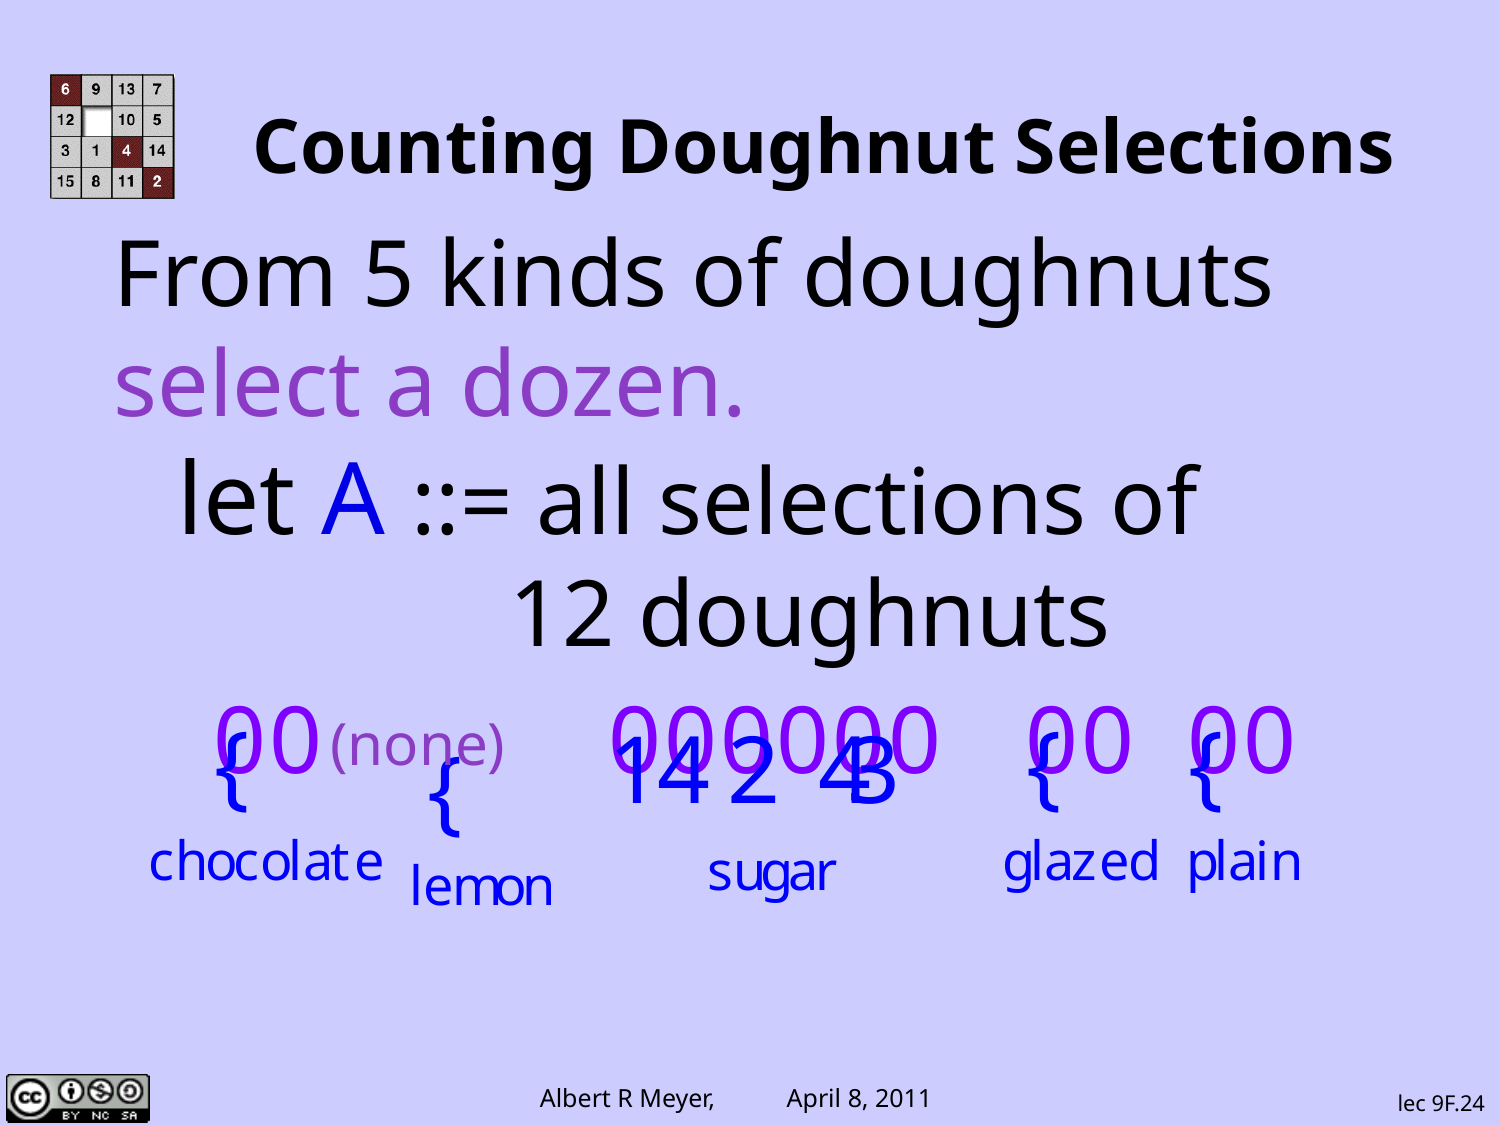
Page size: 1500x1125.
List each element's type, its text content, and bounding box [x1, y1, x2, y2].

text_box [136, 649, 1318, 929]
text_box From 5 kinds of doughnuts select a dozen. [98, 207, 1403, 442]
text_box let A ::= all selections of 12 doughnuts [162, 427, 1315, 648]
title Counting Doughnut Selections [237, 49, 1476, 238]
picture [6, 1074, 150, 1123]
picture [50, 74, 175, 199]
slide_number lec 9F.24 [1249, 1082, 1500, 1125]
